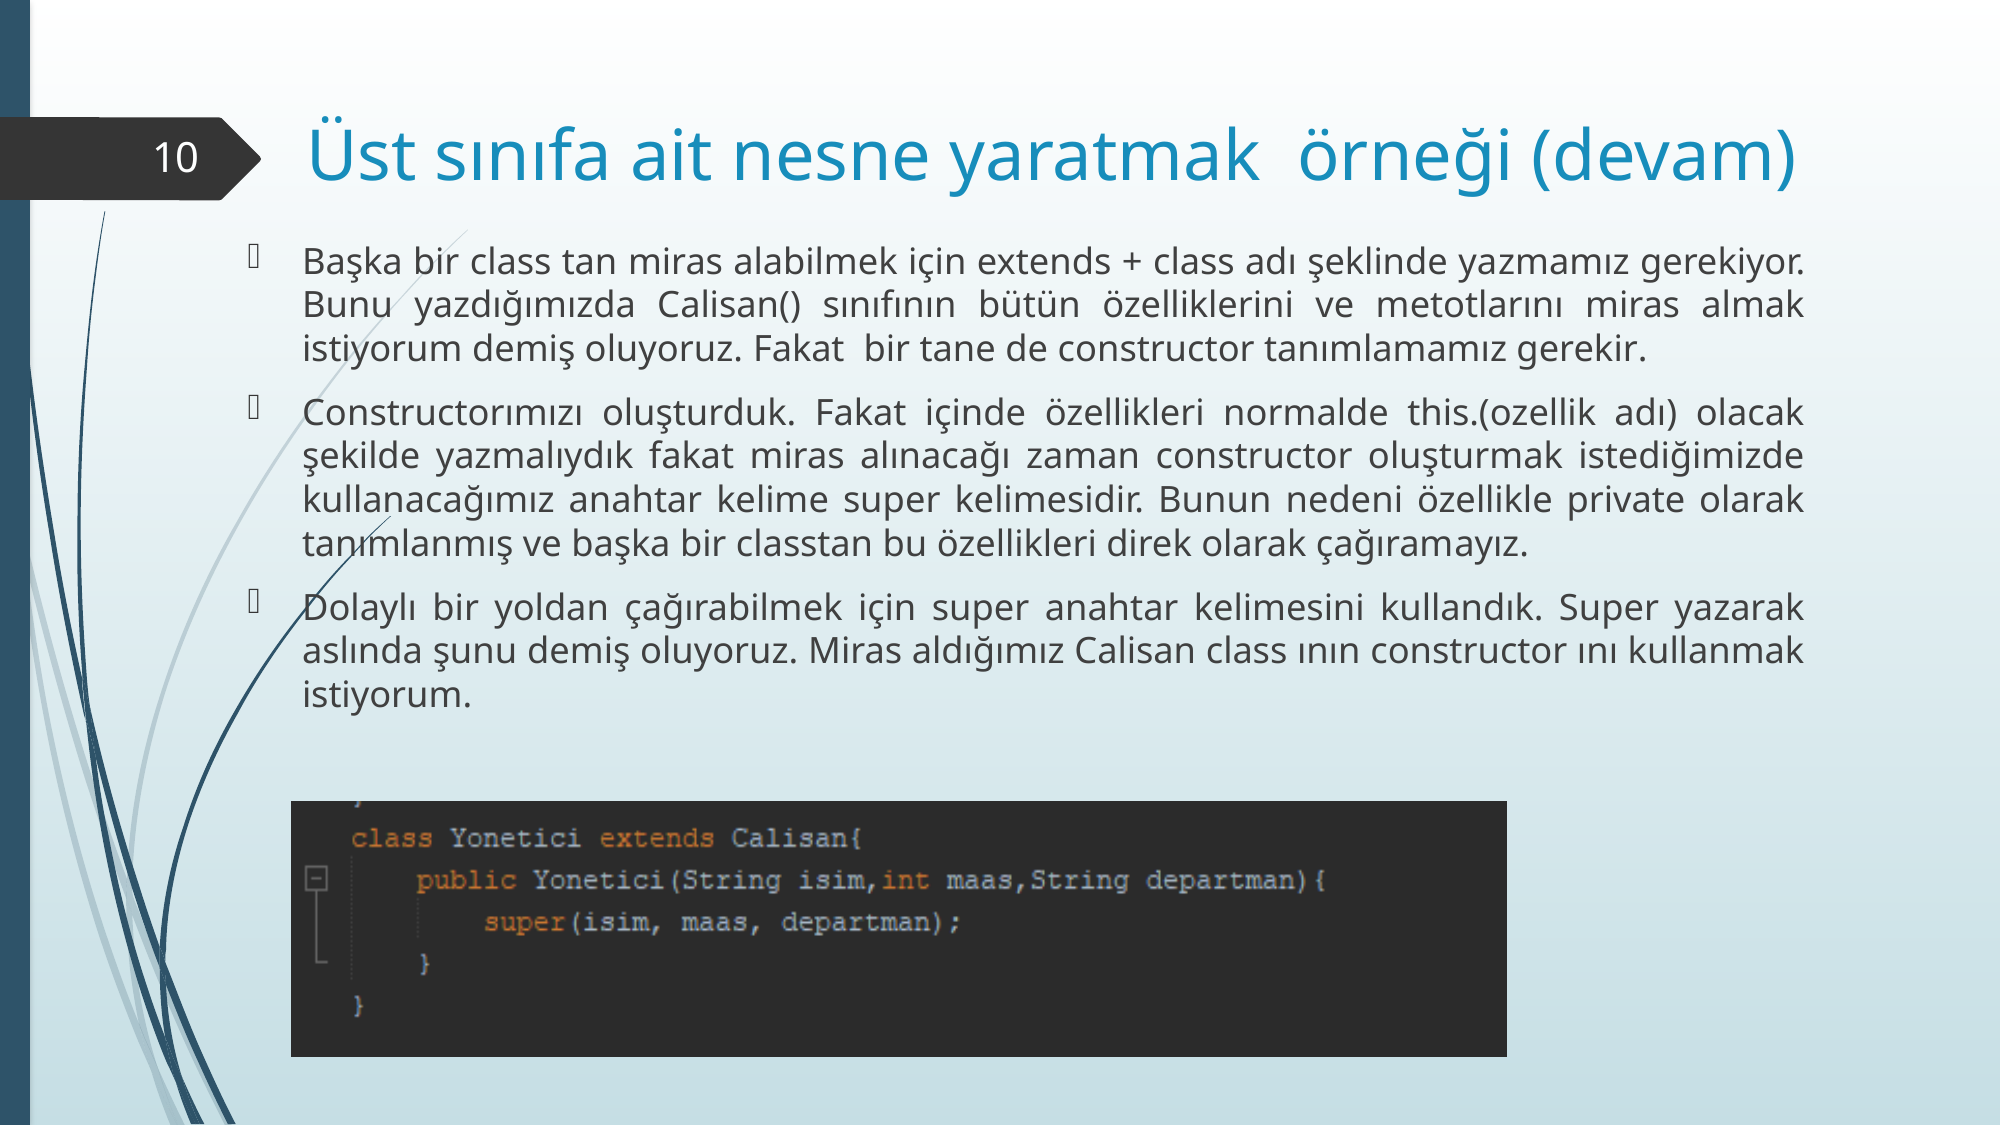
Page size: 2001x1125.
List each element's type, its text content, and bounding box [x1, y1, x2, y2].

picture [291, 801, 1507, 1057]
title Üst sınıfa ait nesne yaratmak örneği (devam) [290, 102, 1888, 223]
list Başka bir class tan miras alabilmek için extends + class adı şeklinde yazmamız gerekiyor. Bunu yazdığımızda Calisan() sınıfının bütün özelliklerini ve metotlarını miras almak istiyorum demiş oluyoruz. Fakat bir tane de constructor tanımlamamız gerekir. Constructorımızı oluşturduk. Fakat içinde özellikleri normalde this.(ozellik adı) olacak şekilde yazmalıydık fakat miras alınacağı zaman constructor oluşturmak istediğimizde kullanacağımız anahtar kelime super kelimesidir. Bunun nedeni özellikle private olarak tanımlanmış ve başka bir classtan bu özellikleri direk olarak çağıramayız. Dolaylı bir yoldan çağırabilmek için super anahtar kelimesini kullandık. Super yazarak aslında şunu demiş oluyoruz. Miras aldığımız Calisan class ının constructor ını kullanmak istiyorum. [232, 230, 1821, 802]
slide_number 10 [87, 129, 216, 190]
